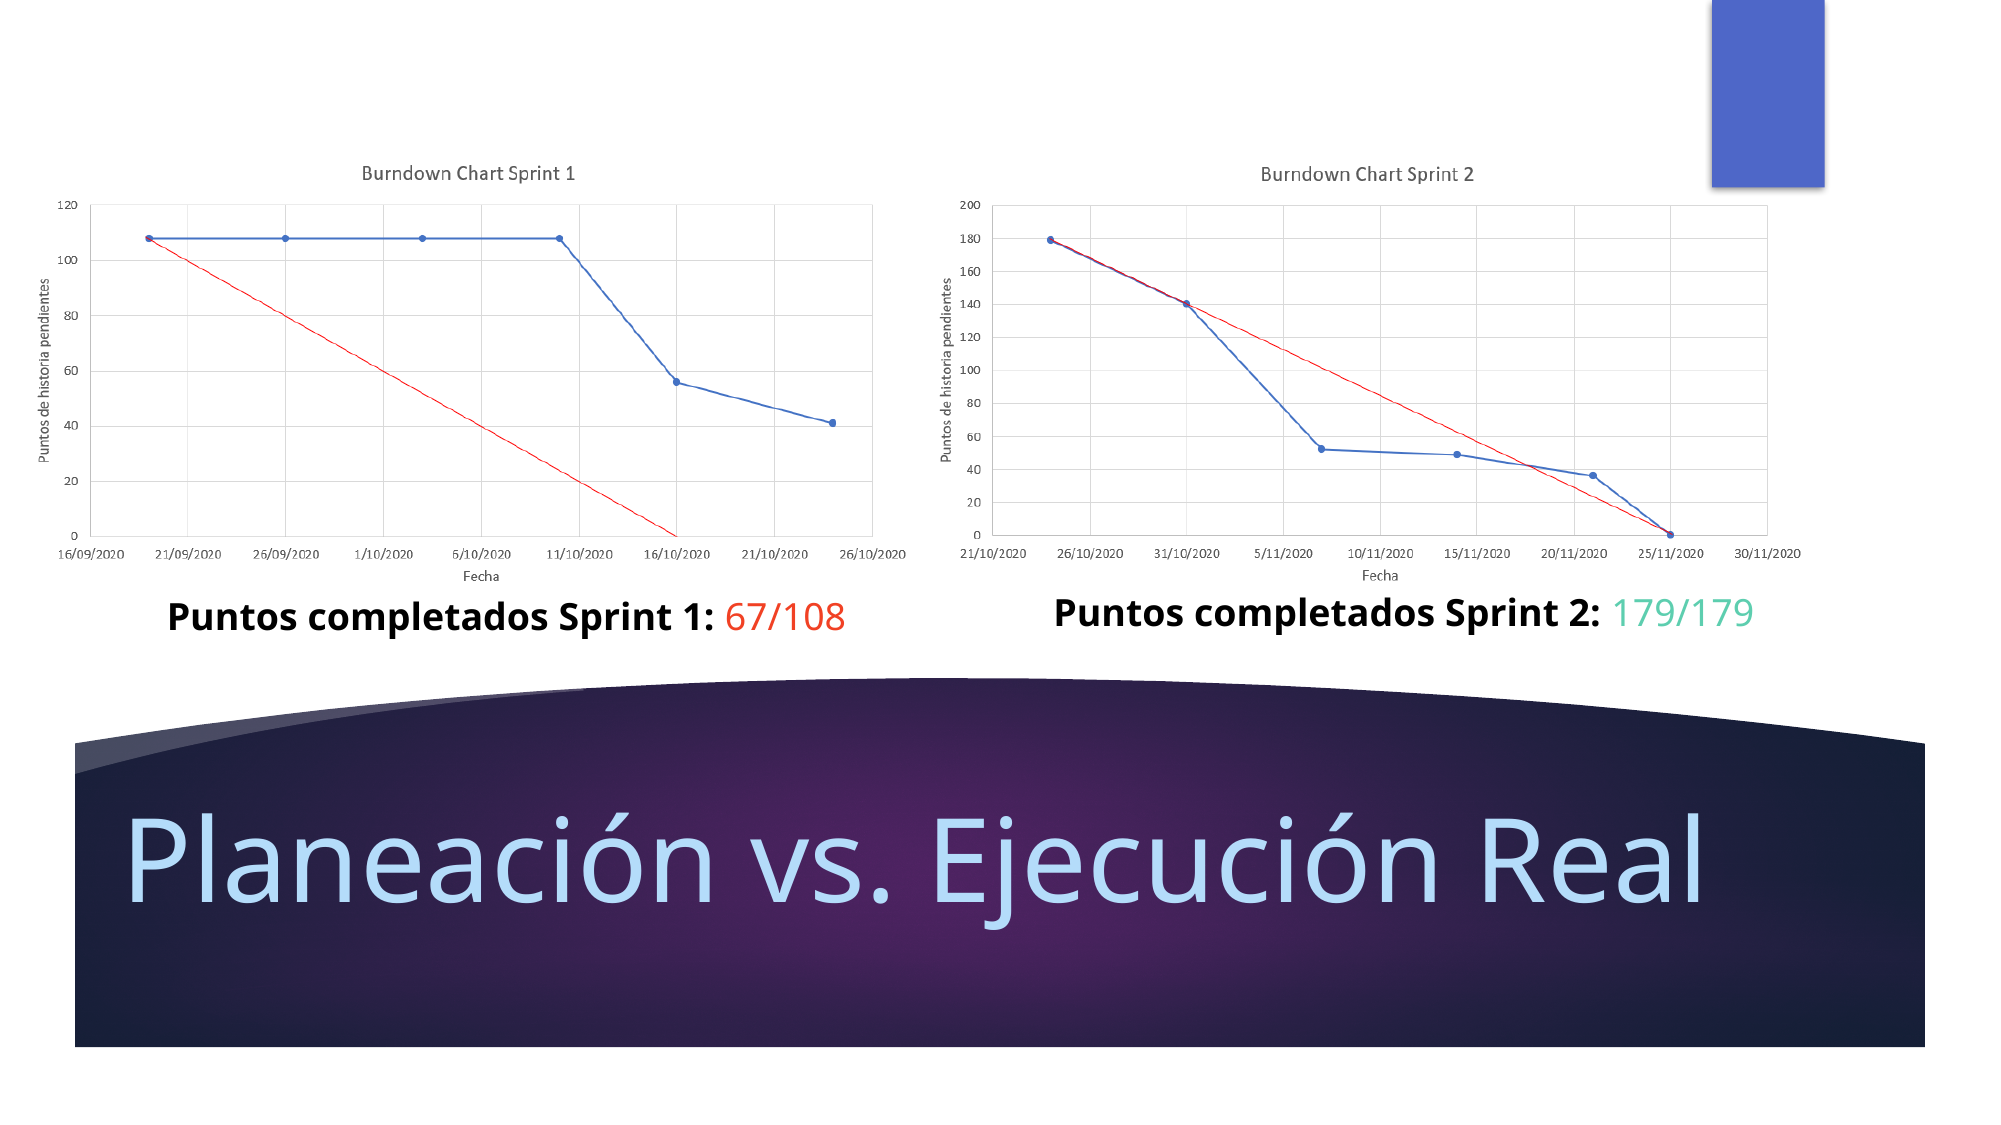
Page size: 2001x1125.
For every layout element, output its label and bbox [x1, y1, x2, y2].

text_box [0, 0, 2000, 1125]
picture [18, 150, 1814, 601]
